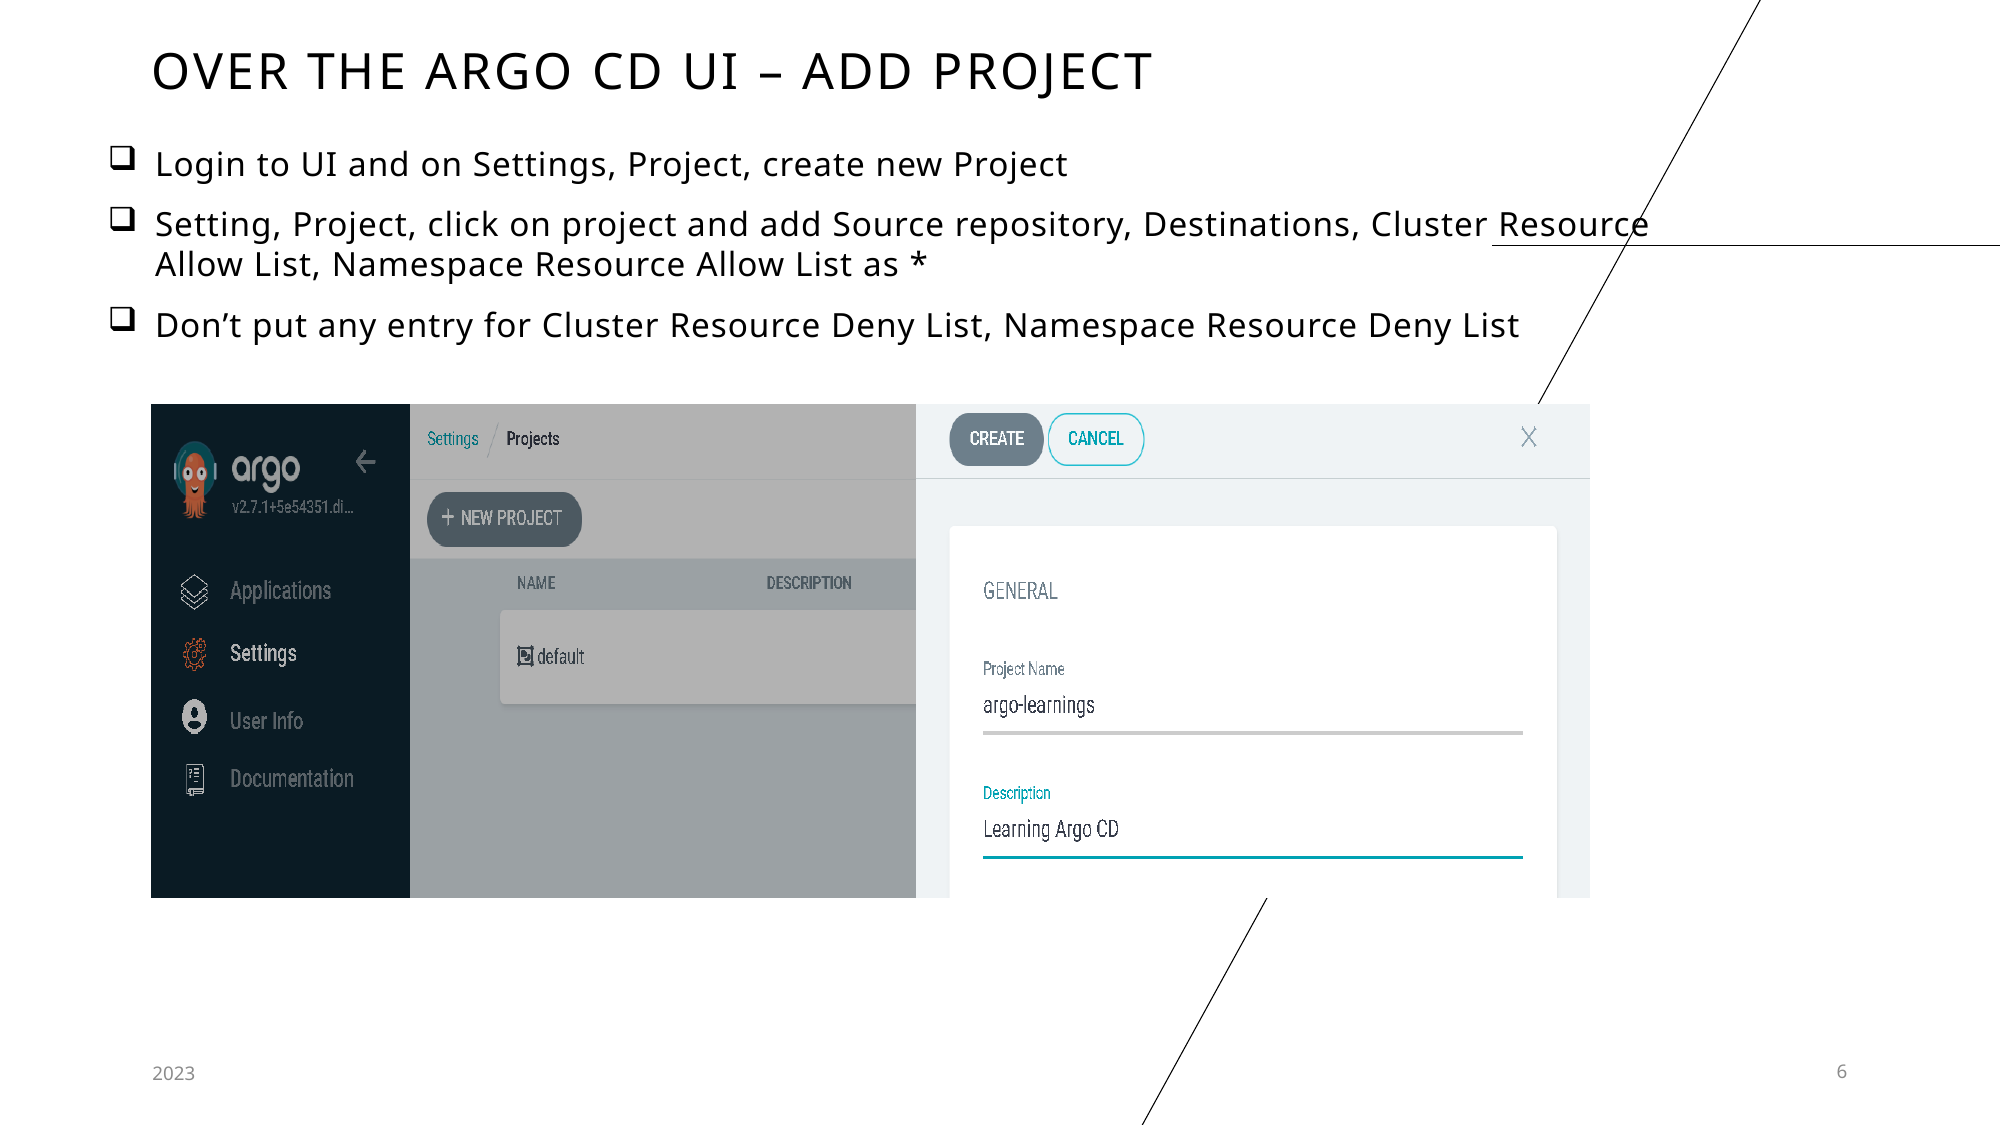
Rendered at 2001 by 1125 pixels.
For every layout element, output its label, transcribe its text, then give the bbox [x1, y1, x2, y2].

slide_number 6 [1412, 1042, 1863, 1103]
picture [151, 404, 1590, 898]
title Over THE Argo cd UI – Add Project [136, 23, 1267, 108]
slide_number 2023 [137, 1042, 338, 1103]
list Login to UI and on Settings, Project, create new Project Setting, Project, click on project and add Source repository, Destinations, Cluster Resource Allow List, Namespace Resource Allow List as * Don’t put any entry for Cluster Resource Deny List, Namespace Resource Deny List [93, 135, 1717, 1071]
